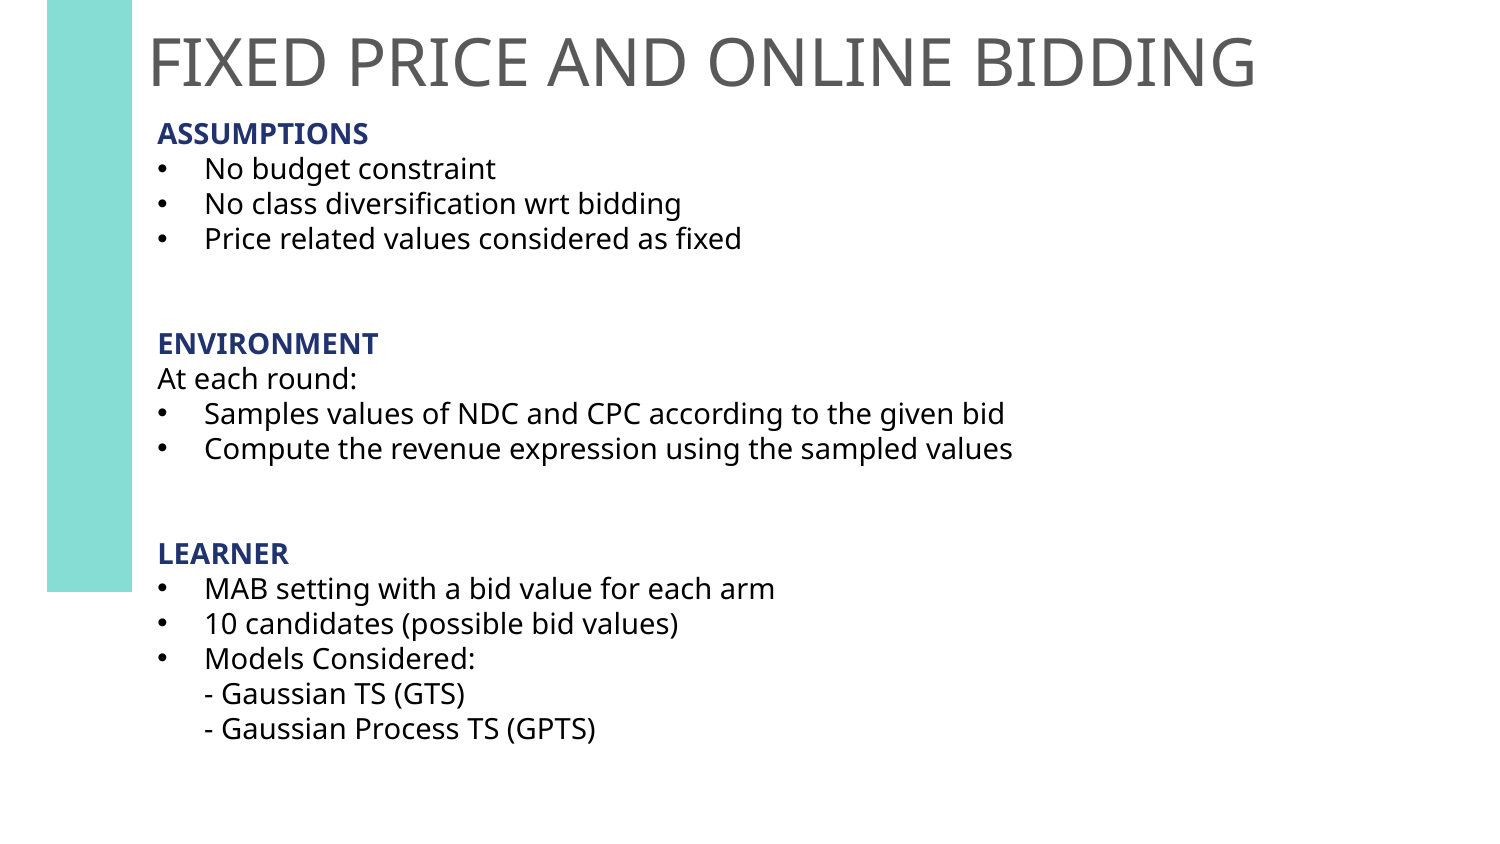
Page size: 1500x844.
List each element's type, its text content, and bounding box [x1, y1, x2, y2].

text_box [47, 0, 132, 592]
text_box ASSUMPTIONS No budget constraint No class diversification wrt bidding Price related values considered as fixed ENVIRONMENT​ At each round: Samples values of NDC and CPC according to the given bid Compute the revenue expression using the sampled values LEARNER MAB setting with a bid value for each arm 10 candidates (possible bid values) Models Considered: - Gaussian TS (GTS) - Gaussian Process TS (GPTS) [142, 108, 1461, 823]
text_box FIXED PRICE AND ONLINE BIDDING [131, 12, 1304, 108]
